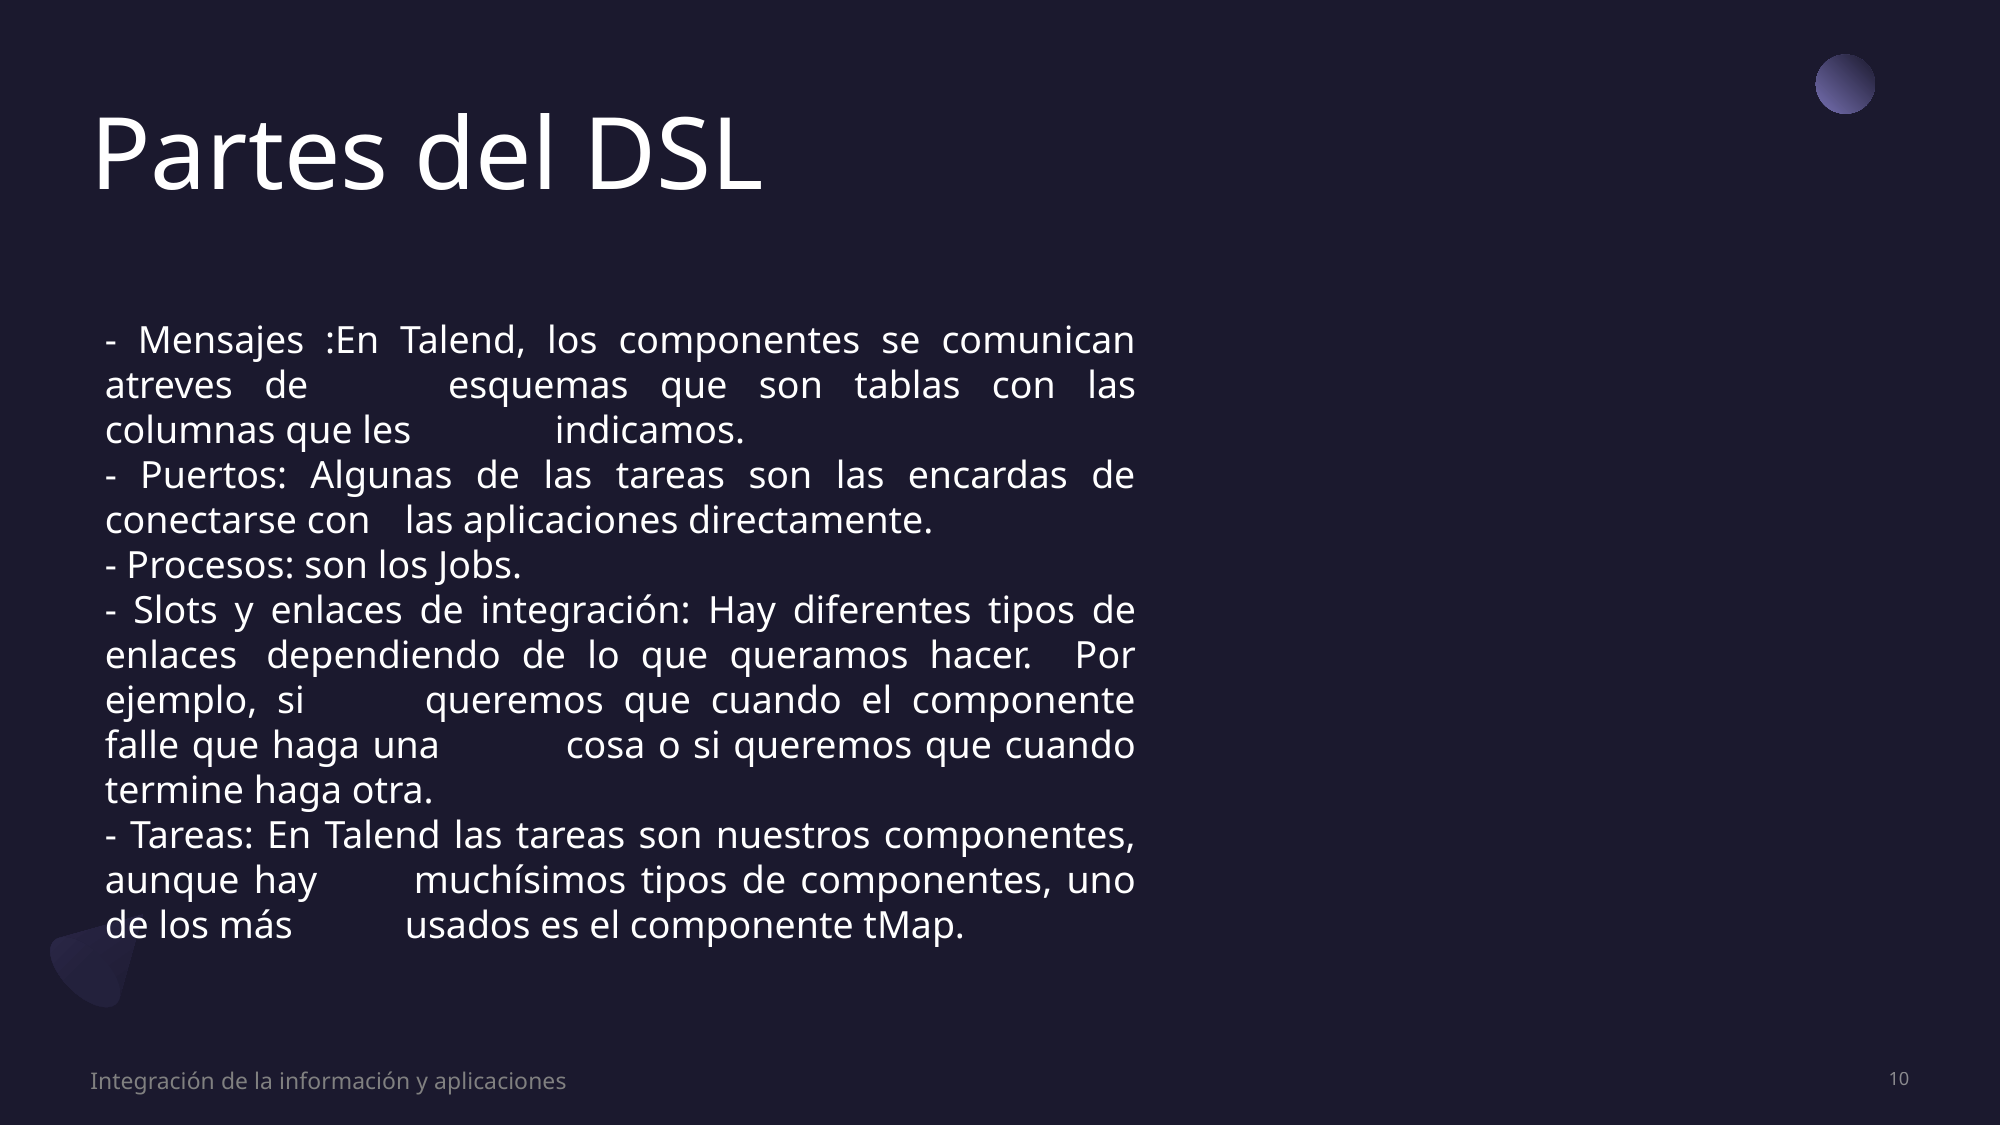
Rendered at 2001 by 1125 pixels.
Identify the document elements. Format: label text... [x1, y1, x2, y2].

slide_number 10 [1632, 1067, 1910, 1093]
title Partes del DSL [90, 90, 1910, 309]
footer Integración de la información y aplicaciones [90, 1058, 1182, 1102]
text_box - Mensajes :En Talend, los componentes se comunican atreves de esquemas que son tablas con las columnas que les indicamos. - Puertos: Algunas de las tareas son las encardas de conectarse con las aplicaciones directamente. - Procesos: son los Jobs. - Slots y enlaces de integración: Hay diferentes tipos de enlaces dependiendo de lo que queramos hacer. Por ejemplo, si queremos que cuando el componente falle que haga una cosa o si queremos que cuando termine haga otra. - Tareas: En Talend las tareas son nuestros componentes, aunque hay muchísimos tipos de componentes, uno de los más usados es el componente tMap. [90, 308, 1152, 1044]
